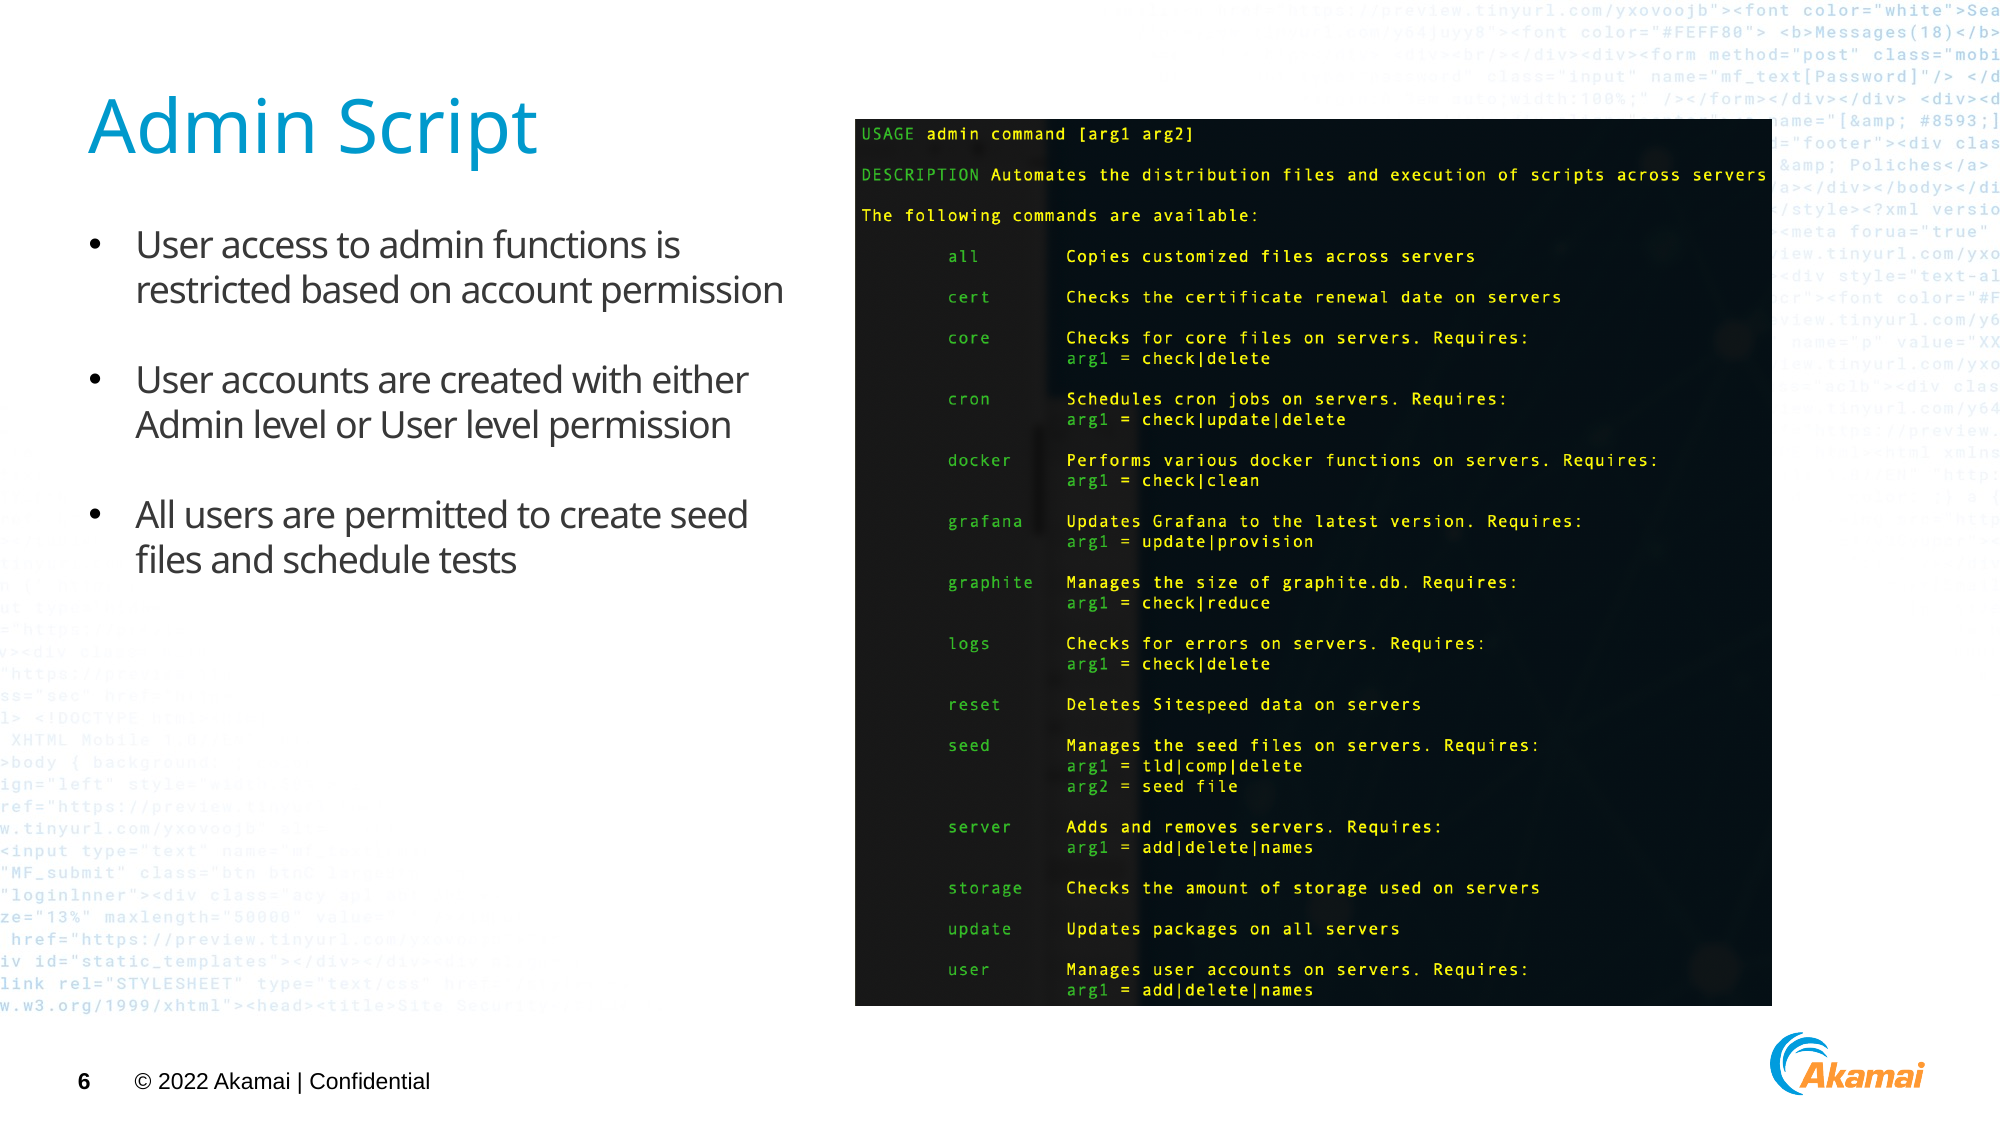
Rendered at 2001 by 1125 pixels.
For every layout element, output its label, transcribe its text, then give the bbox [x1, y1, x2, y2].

title Admin Script [88, 88, 1346, 186]
list User access to admin functions is restricted based on account permission User accounts are created with either Admin level or User level permission All users are permitted to create seed files and schedule tests [88, 220, 794, 761]
picture [1760, 1024, 1930, 1101]
picture [0, 0, 2000, 1017]
